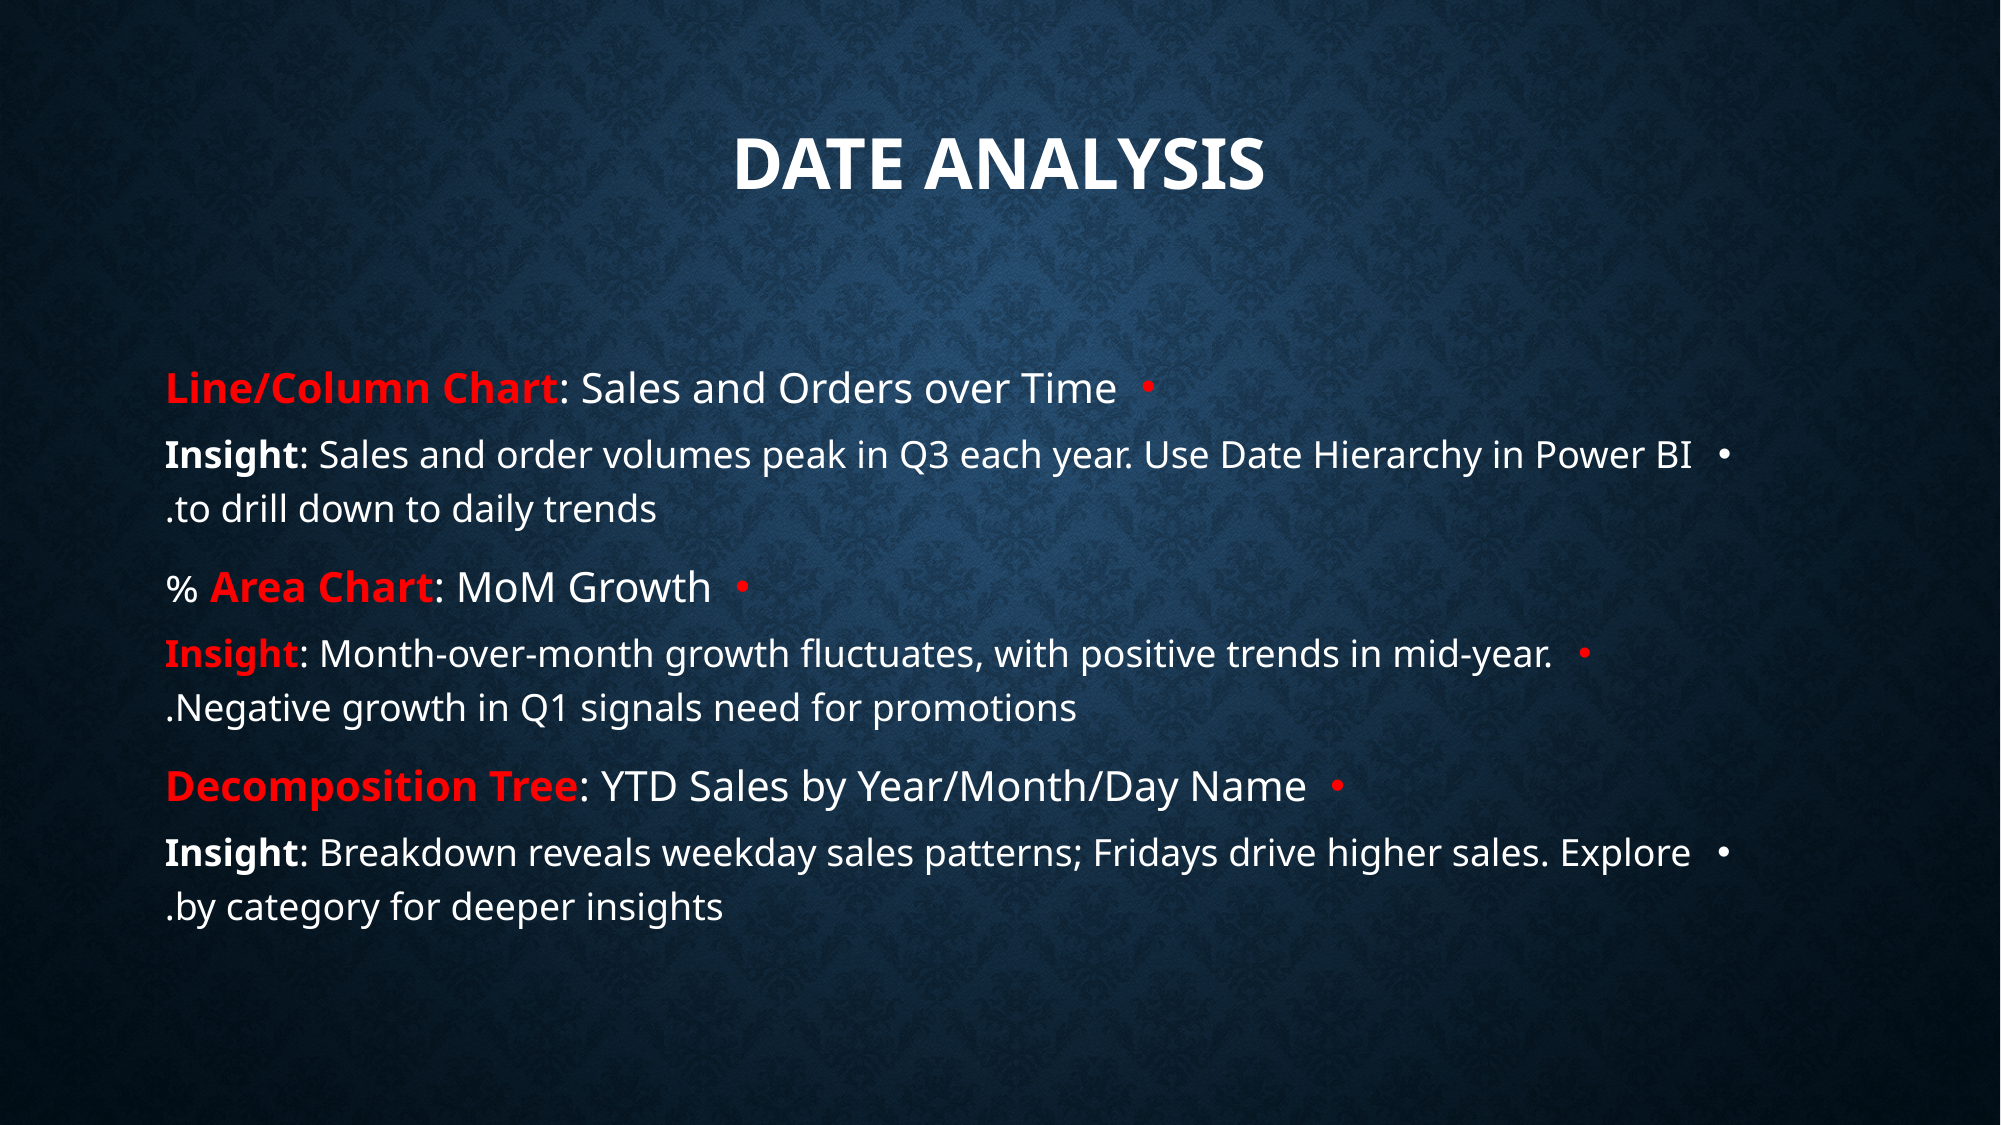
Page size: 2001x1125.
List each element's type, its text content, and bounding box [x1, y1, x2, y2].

list Line/Column Chart: Sales and Orders over Time Insight: Sales and order volumes peak in Q3 each year. Use Date Hierarchy in Power BI to drill down to daily trends. Area Chart: MoM Growth % Insight: Month-over-month growth fluctuates, with positive trends in mid-year. Negative growth in Q1 signals need for promotions. Decomposition Tree: YTD Sales by Year/Month/Day Name Insight: Breakdown reveals weekday sales patterns; Fridays drive higher sales. Explore by category for deeper insights. [149, 343, 1849, 950]
title Date Analysis [149, 99, 1849, 318]
